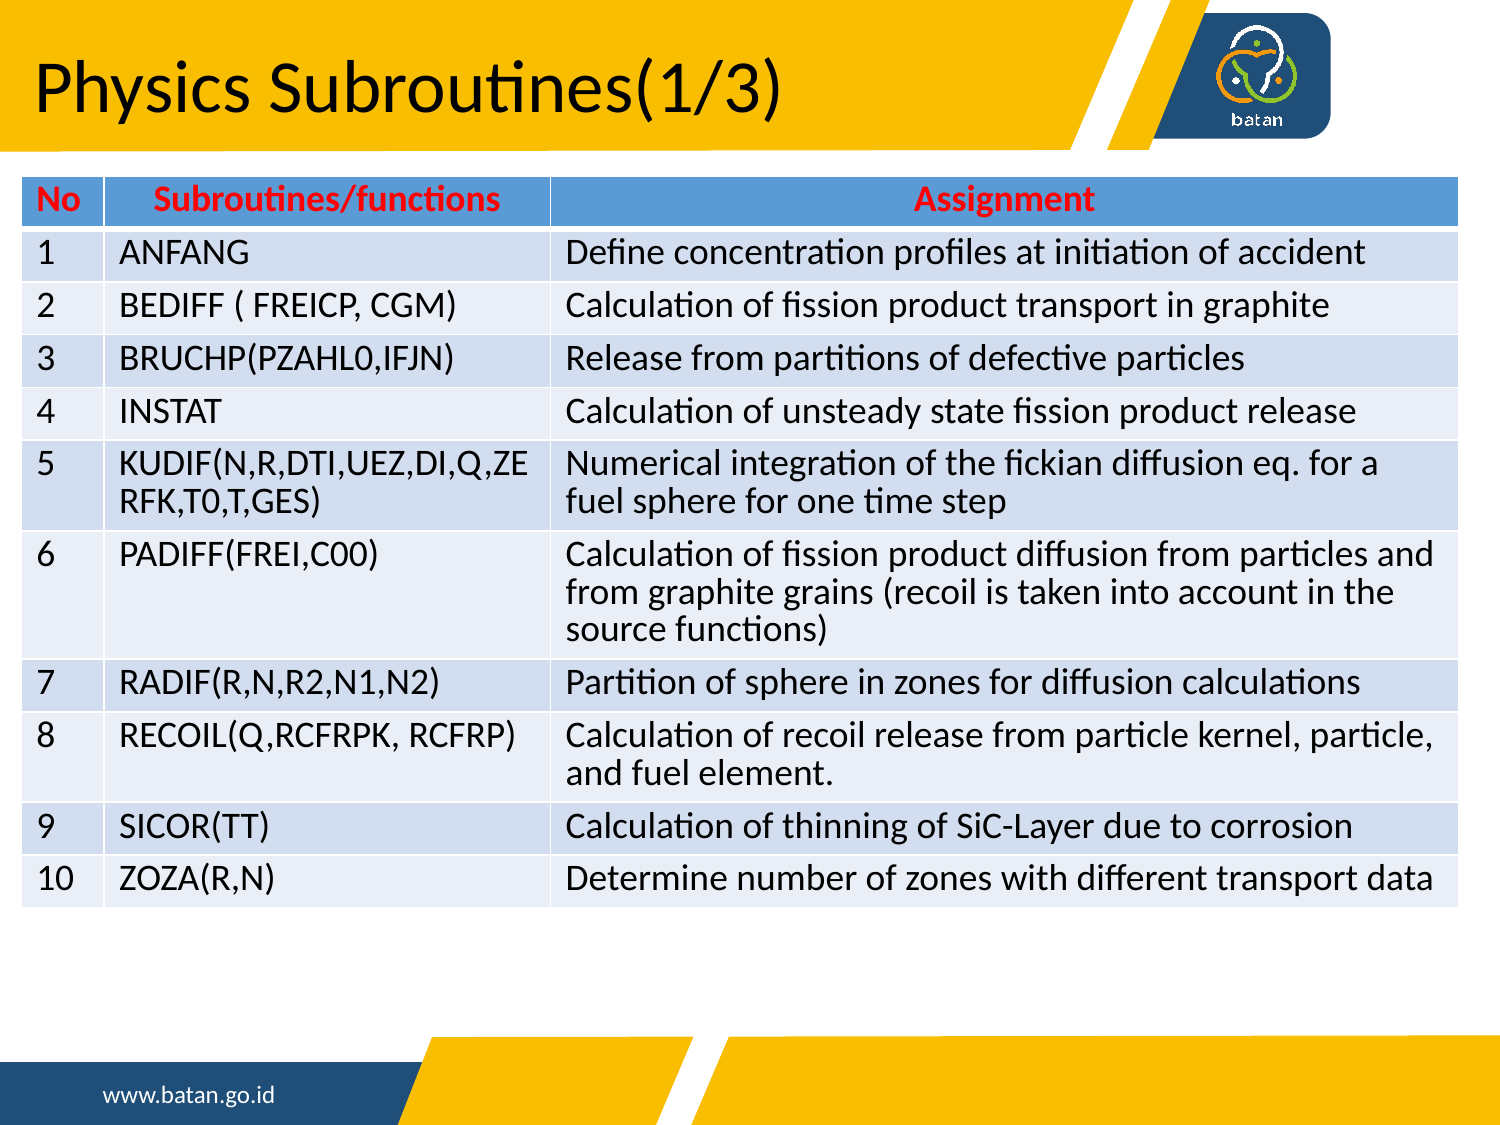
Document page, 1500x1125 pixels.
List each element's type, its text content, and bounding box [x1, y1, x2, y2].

table_cell 4 [22, 388, 103, 439]
table_cell Calculation of fission product transport in graphite [551, 283, 1458, 334]
table_cell 5 [22, 441, 103, 530]
table_cell 2 [22, 283, 103, 334]
table_cell Determine number of zones with different transport data [551, 856, 1458, 907]
table_cell 6 [22, 532, 103, 658]
table_cell Release from partitions of defective particles [551, 335, 1458, 387]
table_cell ZOZA(R,N) [105, 856, 550, 907]
table_cell BEDIFF ( FREICP, CGM) [105, 283, 550, 334]
table_cell INSTAT [105, 388, 550, 439]
table_cell Calculation of thinning of SiC-Layer due to corrosion [551, 803, 1458, 854]
table_cell 8 [22, 713, 103, 801]
table_cell Calculation of recoil release from particle kernel, particle, and fuel element. [551, 713, 1458, 801]
table_cell KUDIF(N,R,DTI,UEZ,DI,Q,ZERFK,T0,T,GES) [105, 441, 550, 530]
table_cell SICOR(TT) [105, 803, 550, 854]
table_header Assignment [551, 177, 1458, 226]
table_cell 9 [22, 803, 103, 854]
table_cell RECOIL(Q,RCFRPK, RCFRP) [105, 713, 550, 801]
table_cell 1 [22, 232, 103, 281]
text_box Physics Subroutines(1/3) [19, 29, 1079, 135]
table_cell PADIFF(FREI,C00) [105, 532, 550, 658]
table_cell 3 [22, 335, 103, 387]
table_header No [22, 177, 103, 226]
table_cell 7 [22, 660, 103, 711]
table_cell 10 [22, 856, 103, 907]
table_cell Calculation of unsteady state fission product release [551, 388, 1458, 439]
table_cell RADIF(R,N,R2,N1,N2) [105, 660, 550, 711]
table_cell Calculation of fission product diffusion from particles and from graphite grains (recoil is taken into account in the source functions) [551, 532, 1458, 658]
table_cell Define concentration profiles at initiation of accident [551, 232, 1458, 281]
table_cell Numerical integration of the fickian diffusion eq. for a fuel sphere for one time step [551, 441, 1458, 530]
table_header Subroutines/functions [105, 177, 550, 226]
table_cell BRUCHP(PZAHL0,IFJN) [105, 335, 550, 387]
table_cell ANFANG [105, 232, 550, 281]
table_cell Partition of sphere in zones for diffusion calculations [551, 660, 1458, 711]
picture [1216, 25, 1297, 126]
